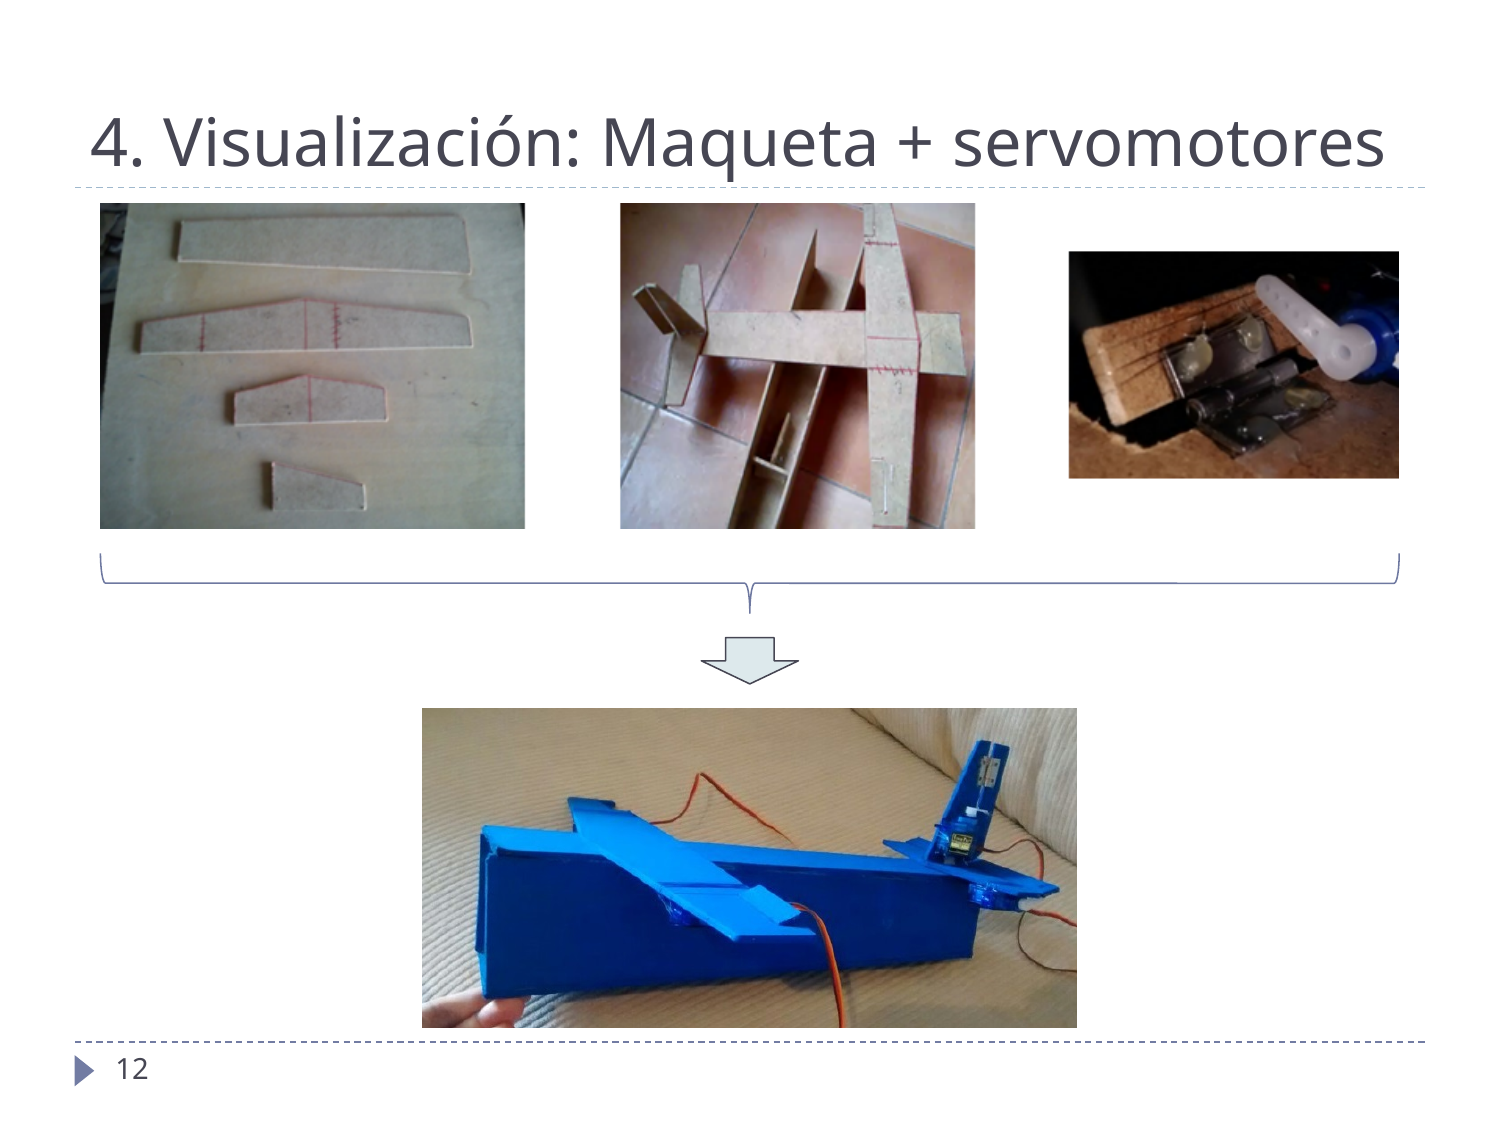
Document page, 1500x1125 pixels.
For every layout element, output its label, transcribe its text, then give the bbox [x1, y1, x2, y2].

title 4. Visualización: Maqueta + servomotores [75, 24, 1500, 188]
picture [100, 203, 1400, 530]
text_box [99, 553, 1400, 614]
slide_number 12 [100, 1042, 426, 1103]
picture [422, 708, 1078, 1029]
text_box [701, 637, 799, 684]
